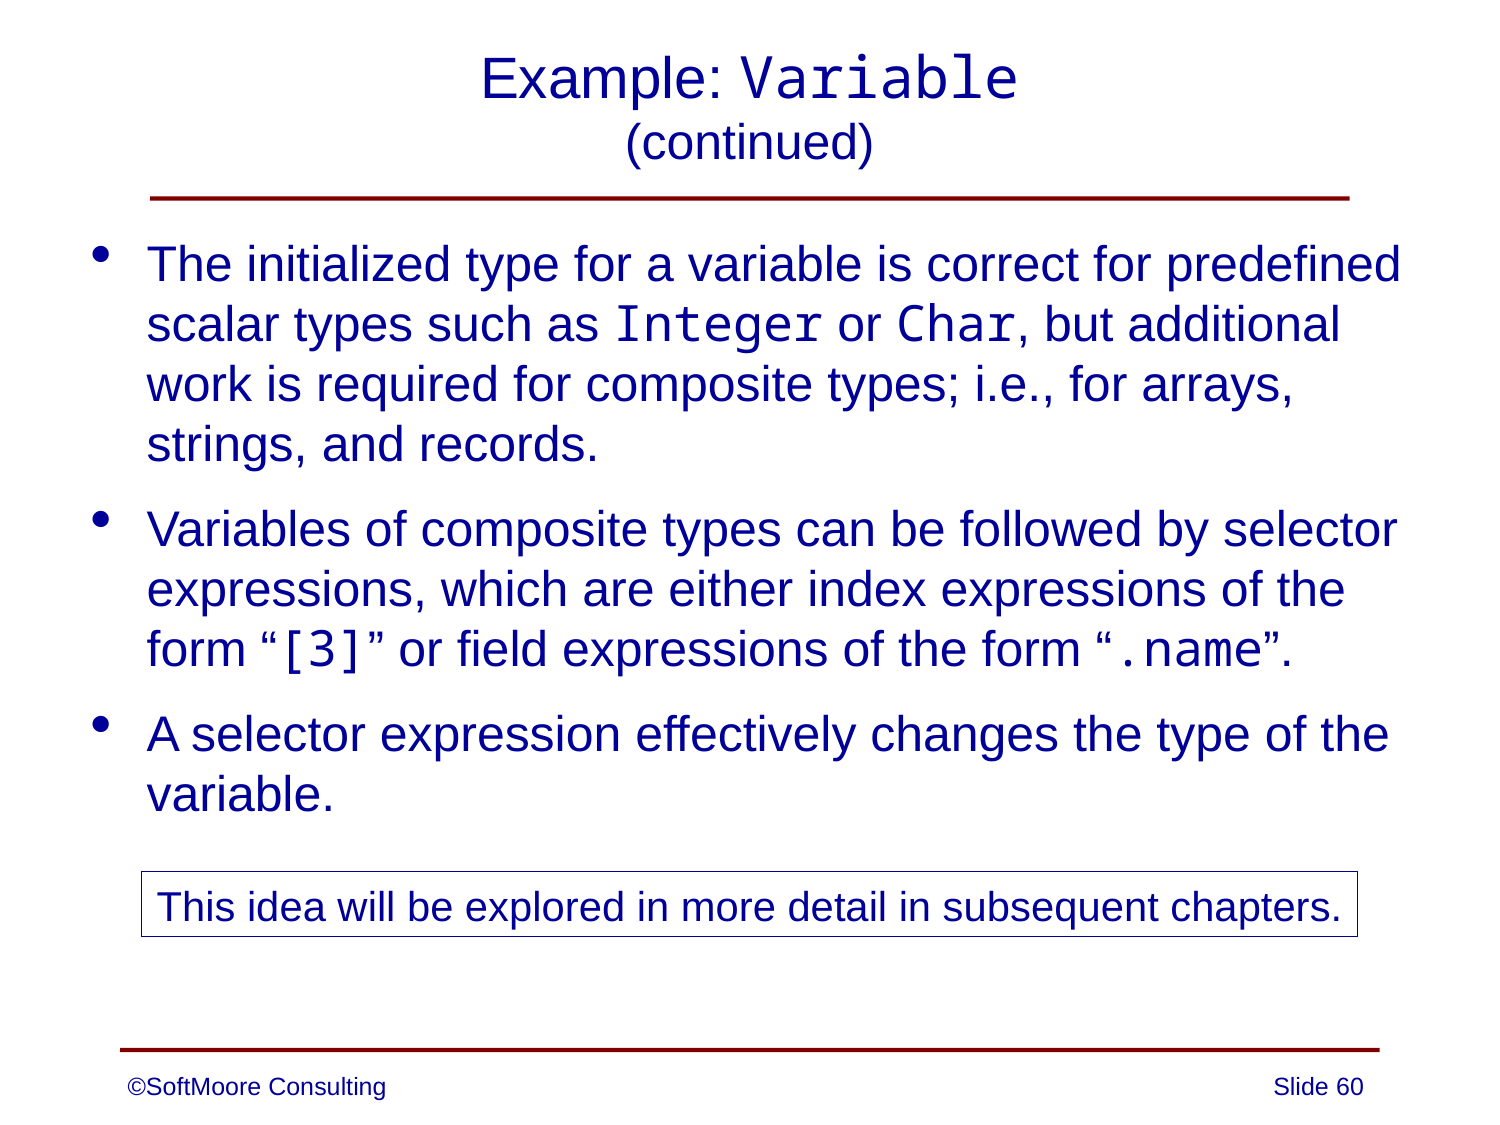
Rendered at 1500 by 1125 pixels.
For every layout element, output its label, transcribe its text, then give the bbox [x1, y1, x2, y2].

title Example: Variable (continued) [149, 22, 1350, 188]
text_box This idea will be explored in more detail in subsequent chapters. [141, 871, 1358, 937]
slide_number Slide 60 [1078, 1061, 1380, 1109]
footer ©SoftMoore Consulting [111, 1061, 563, 1109]
list The initialized type for a variable is correct for predefined scalar types such as Integer or Char, but additional work is required for composite types; i.e., for arrays, strings, and records. Variables of composite types can be followed by selector expressions, which are either index expressions of the form “[3]” or field expressions of the form “.name”. A selector expression effectively changes the type of the variable. [74, 223, 1426, 1034]
